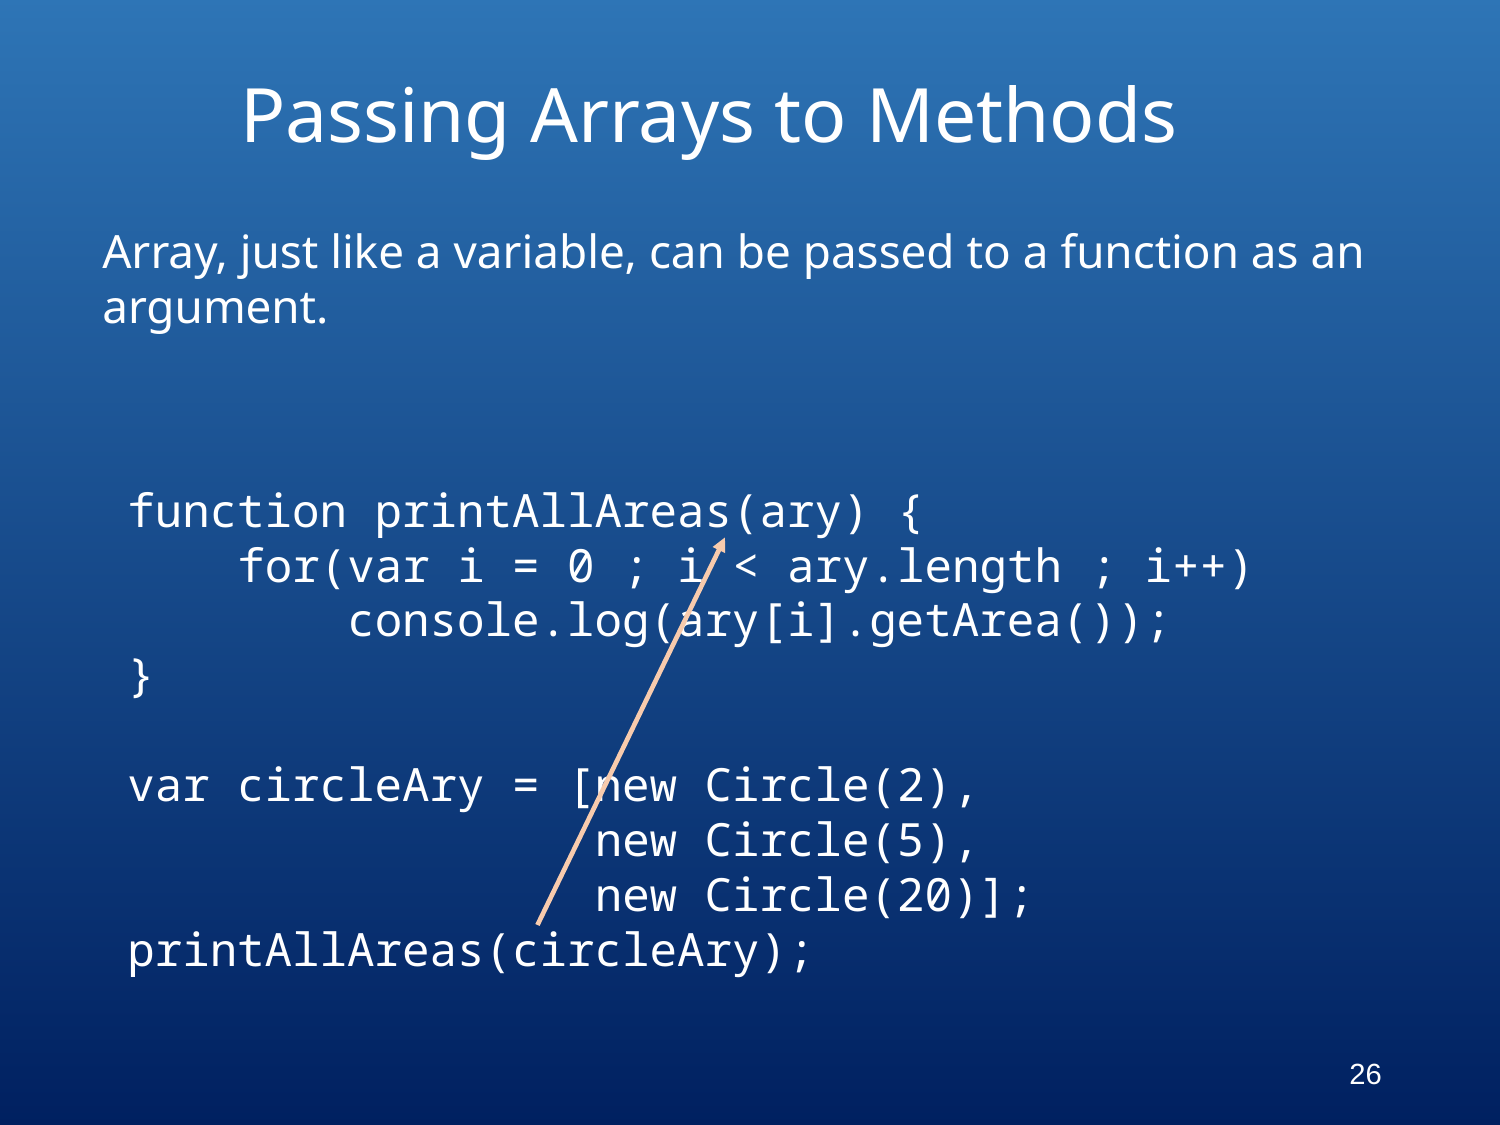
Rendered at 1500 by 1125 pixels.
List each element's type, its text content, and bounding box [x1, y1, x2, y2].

title Passing Arrays to Methods [225, 50, 1500, 188]
text_box Array, just like a variable, can be passed to a function as an argument. [87, 215, 1425, 341]
text_box [537, 537, 726, 926]
slide_number 26 [1059, 1042, 1397, 1103]
text_box function printAllAreas(ary) { for(var i = 0 ; i < ary.length ; i++) console.log(ary[i].getArea()); } var circleAry = [new Circle(2), new Circle(5), new Circle(20)]; printAllAreas(circleAry); [112, 473, 1425, 984]
